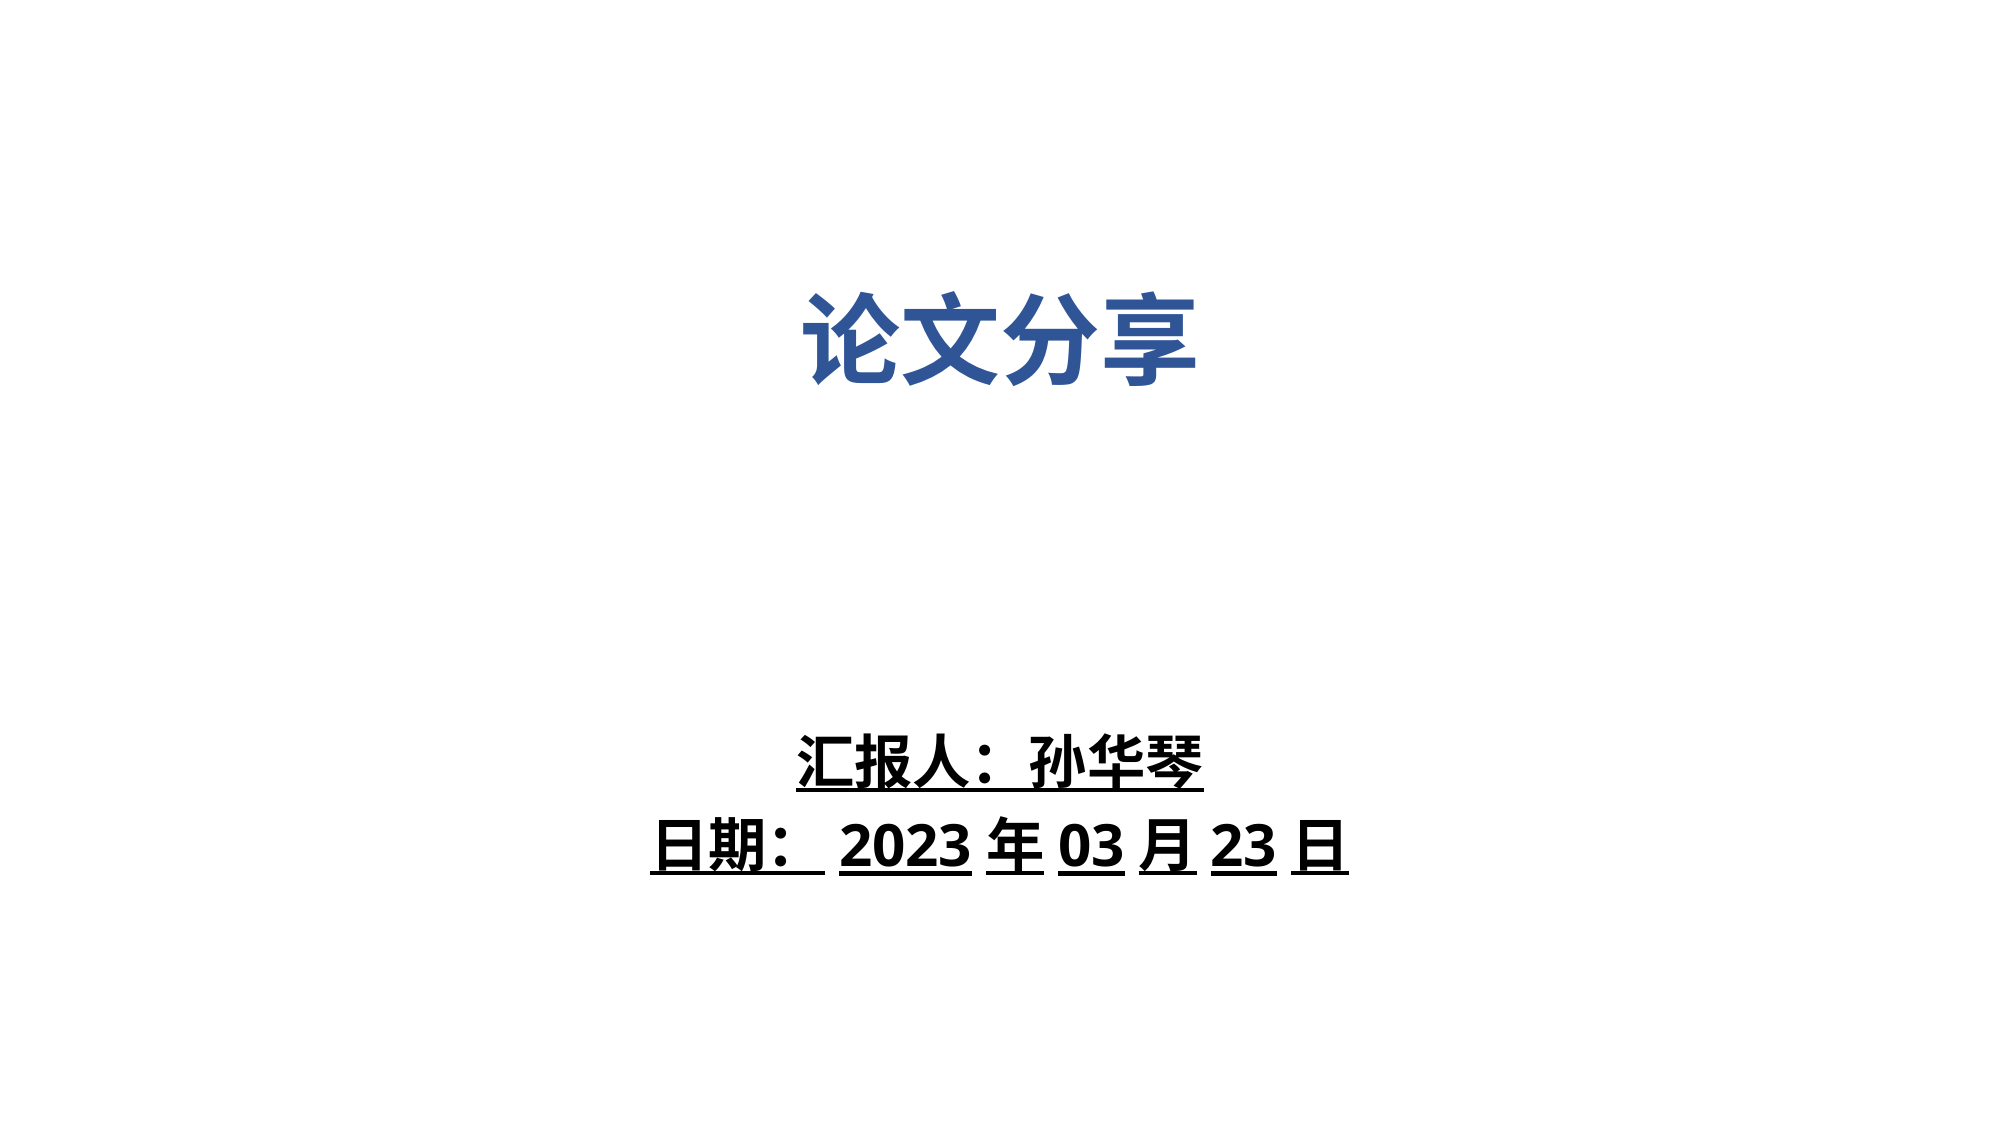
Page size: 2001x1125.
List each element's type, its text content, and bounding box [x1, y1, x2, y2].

subtitle 汇报人：孙华琴 日期：2023年03月23日 [249, 725, 1750, 973]
title 论文分享 [57, 258, 1945, 405]
